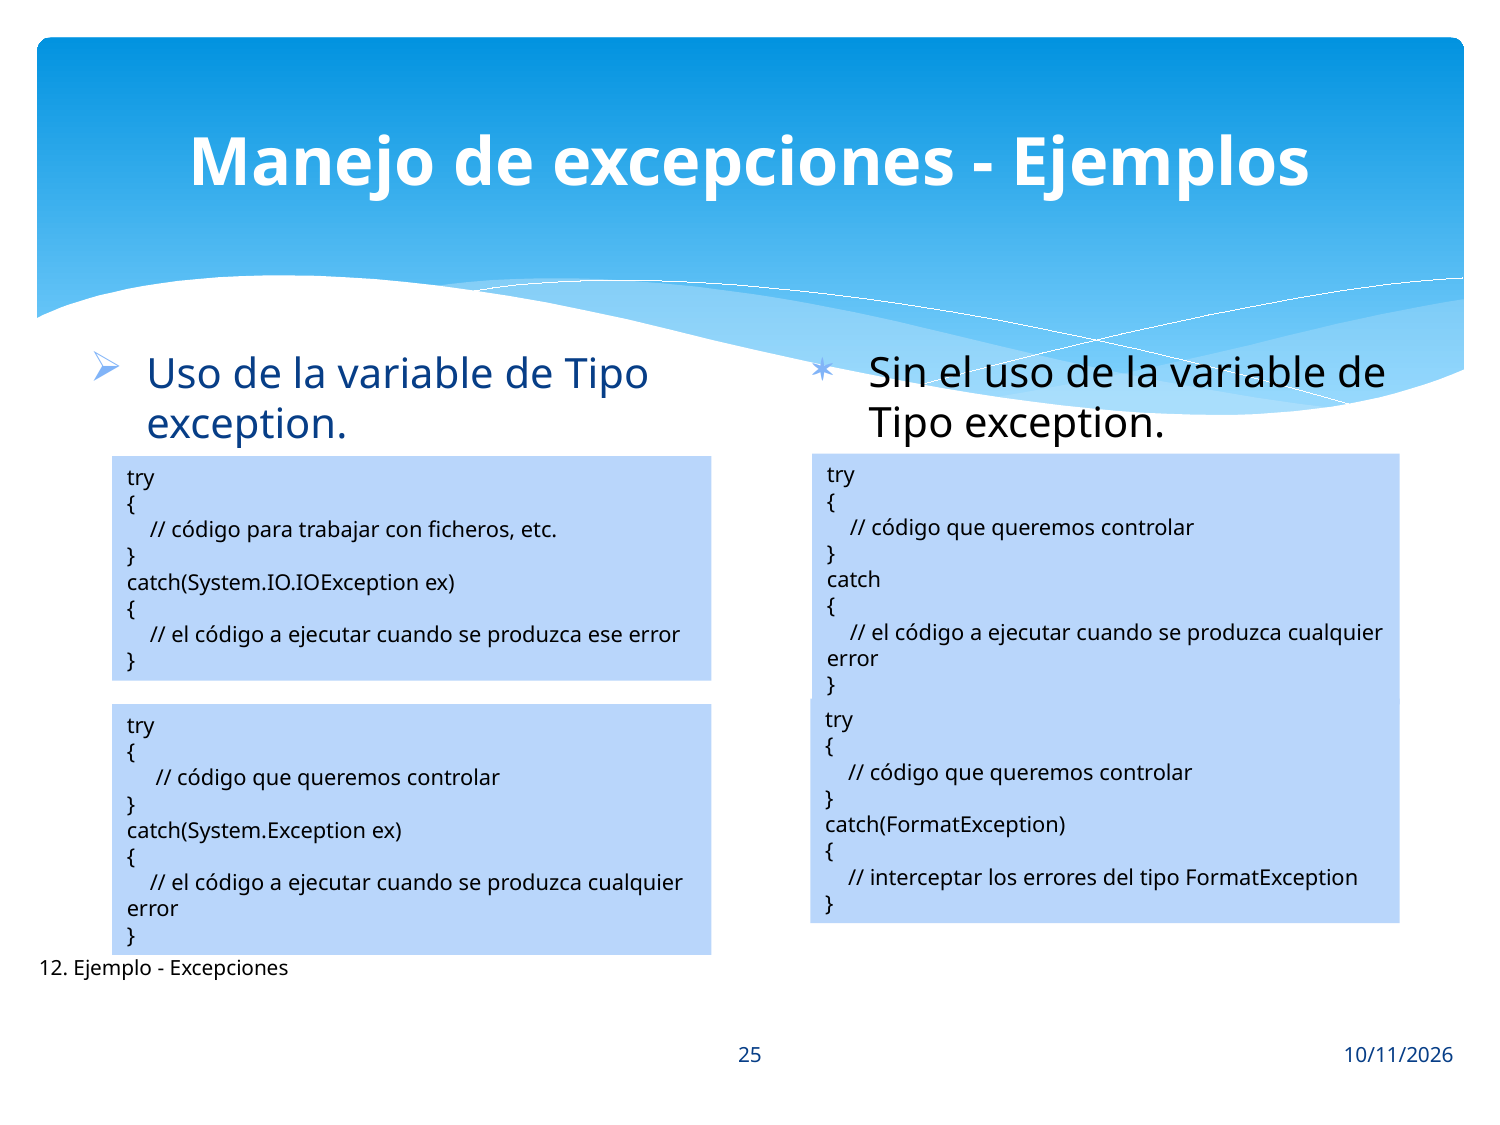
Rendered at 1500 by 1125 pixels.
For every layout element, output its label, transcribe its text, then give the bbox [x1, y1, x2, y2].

title Manejo de excepciones - Ejemplos [75, 94, 1425, 224]
text_box try { // código para trabajar con ficheros, etc. } catch(System.IO.IOException ex) { // el código a ejecutar cuando se produzca ese error } [112, 456, 712, 681]
text_box try { // código que queremos controlar } catch(System.Exception ex) { // el código a ejecutar cuando se produzca cualquier error } [112, 704, 712, 955]
text_box 12. Ejemplo - Excepciones [24, 947, 304, 988]
list Uso de la variable de Tipo exception. [75, 339, 738, 958]
slide_number 25 [654, 1025, 846, 1086]
text_box try { // código que queremos controlar } catch { // el código a ejecutar cuando se produzca cualquier error } [812, 453, 1400, 698]
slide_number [847, 1025, 1469, 1086]
list Sin el uso de la variable de Tipo exception. [797, 338, 1460, 957]
text_box try { // código que queremos controlar } catch(FormatException) { // interceptar los errores del tipo FormatException } [810, 698, 1400, 924]
